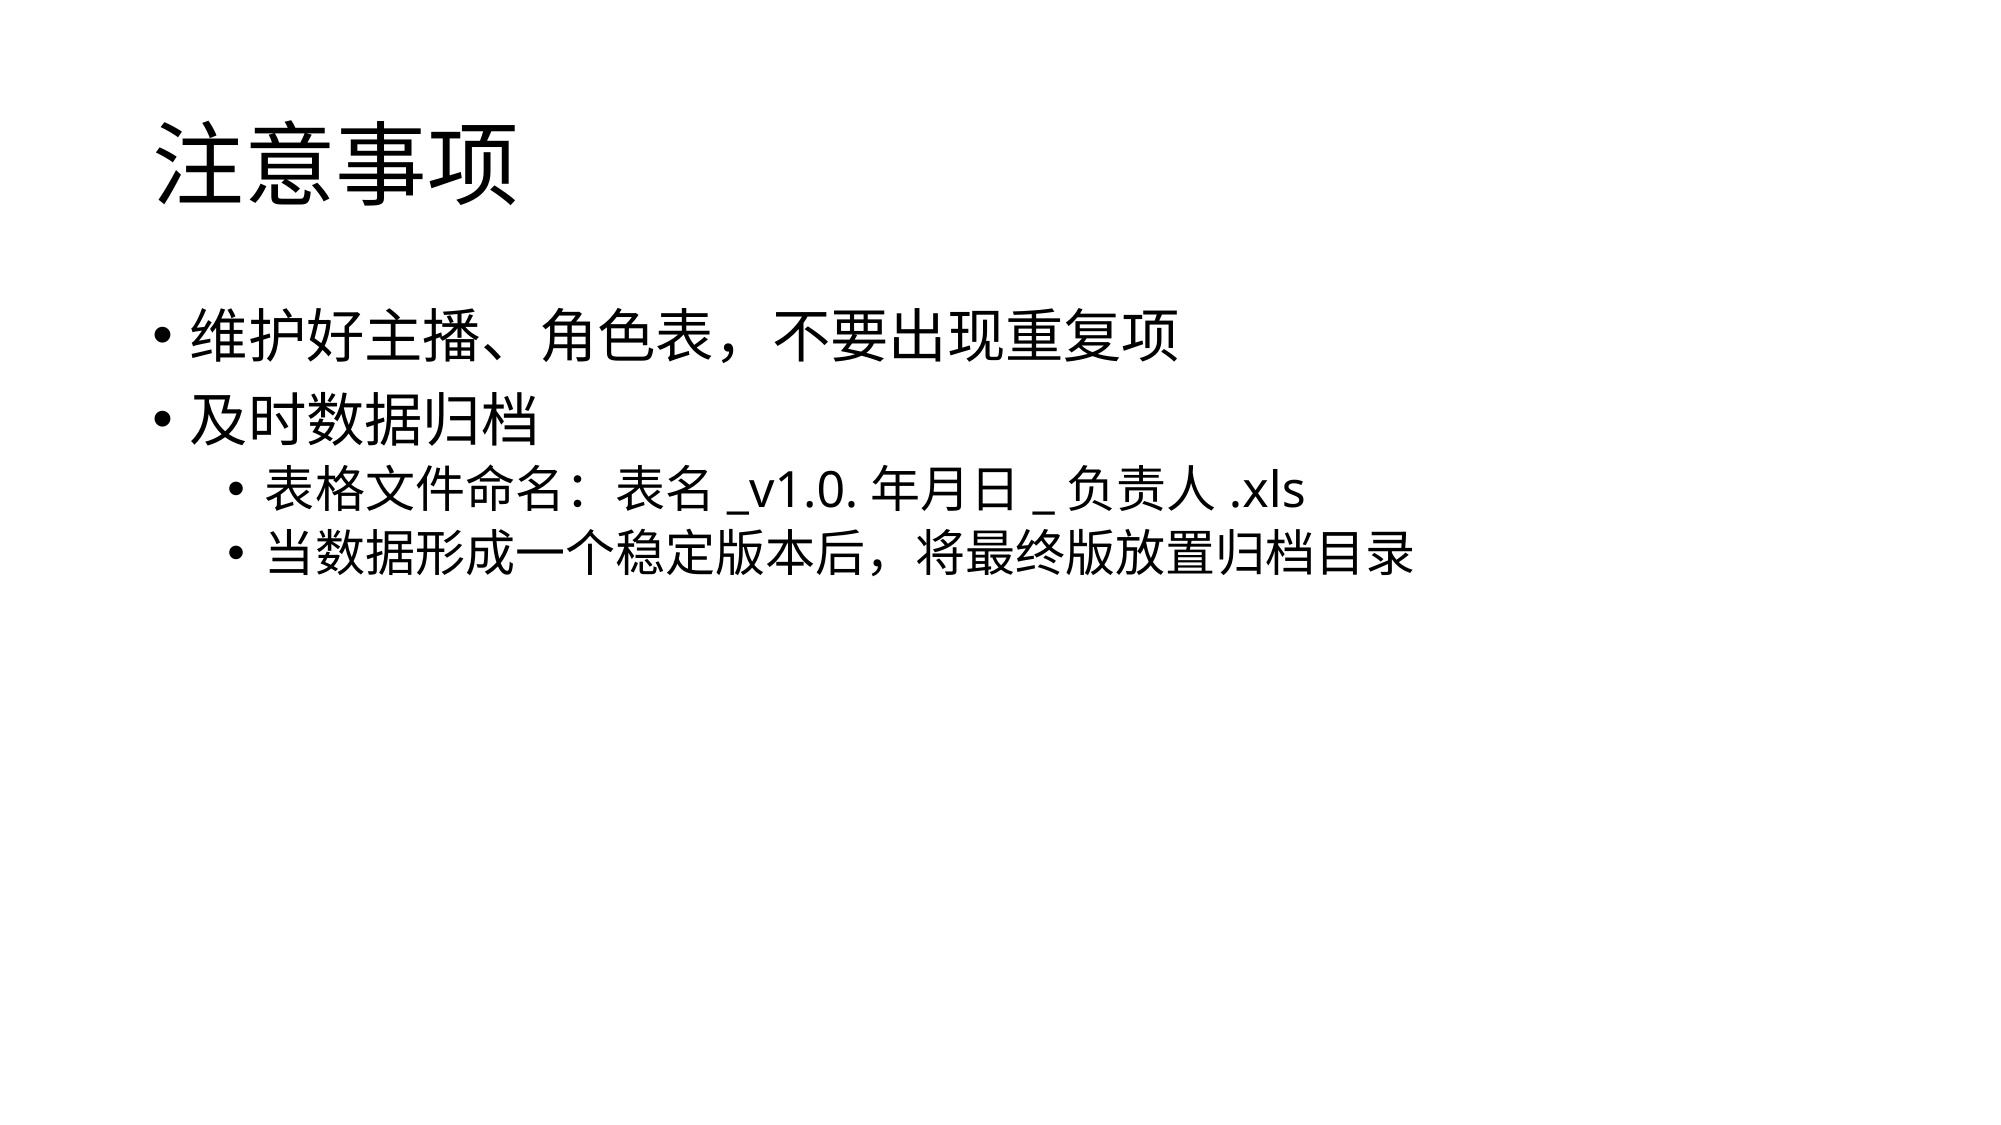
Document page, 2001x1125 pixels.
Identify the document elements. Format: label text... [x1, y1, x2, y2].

list 维护好主播、角色表，不要出现重复项 及时数据归档 表格文件命名：表名_v1.0.年月日_负责人.xls 当数据形成一个稳定版本后，将最终版放置归档目录 [137, 299, 1863, 1014]
title 注意事项 [137, 59, 1863, 278]
